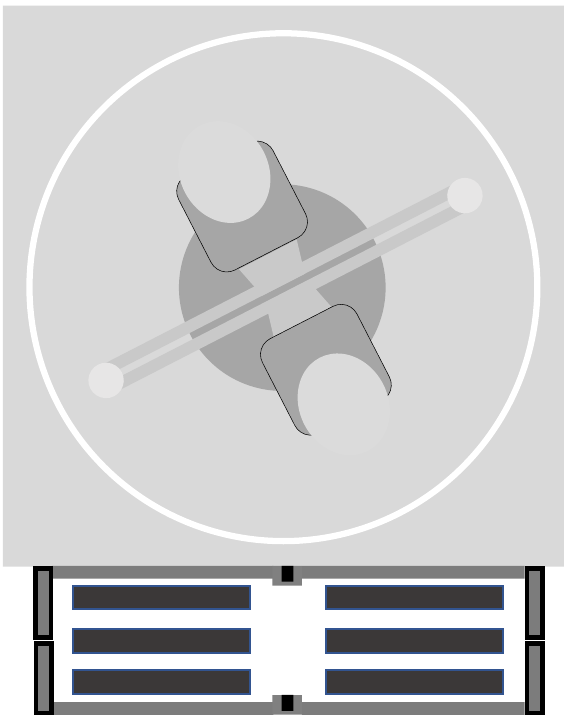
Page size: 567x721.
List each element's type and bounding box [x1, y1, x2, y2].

text_box [102, 67, 469, 508]
text_box [35, 565, 543, 715]
text_box [2, 5, 564, 567]
